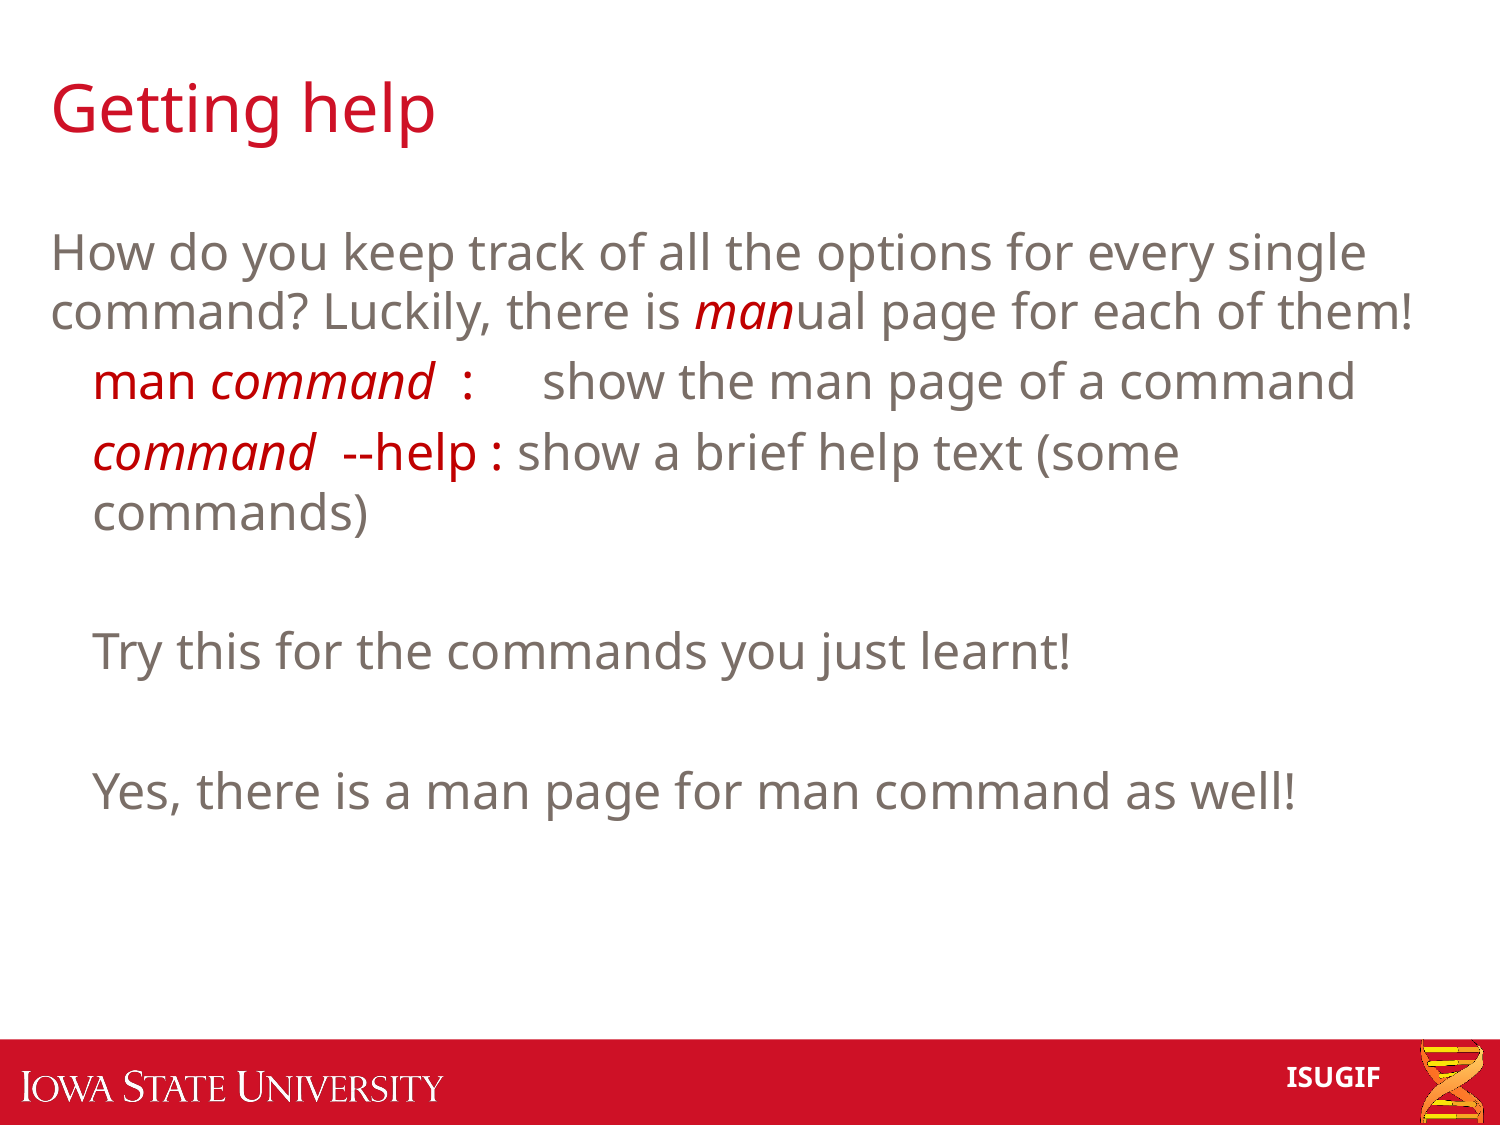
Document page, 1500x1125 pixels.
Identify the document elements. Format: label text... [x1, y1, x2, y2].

title Getting help [34, 12, 1311, 201]
picture [21, 1070, 444, 1106]
list How do you keep track of all the options for every single command? Luckily, there is manual page for each of them! man command : show the man page of a command command --help : show a brief help text (some commands) Try this for the commands you just learnt! Yes, there is a man page for man command as well! [34, 212, 1476, 976]
picture [1413, 1039, 1491, 1125]
